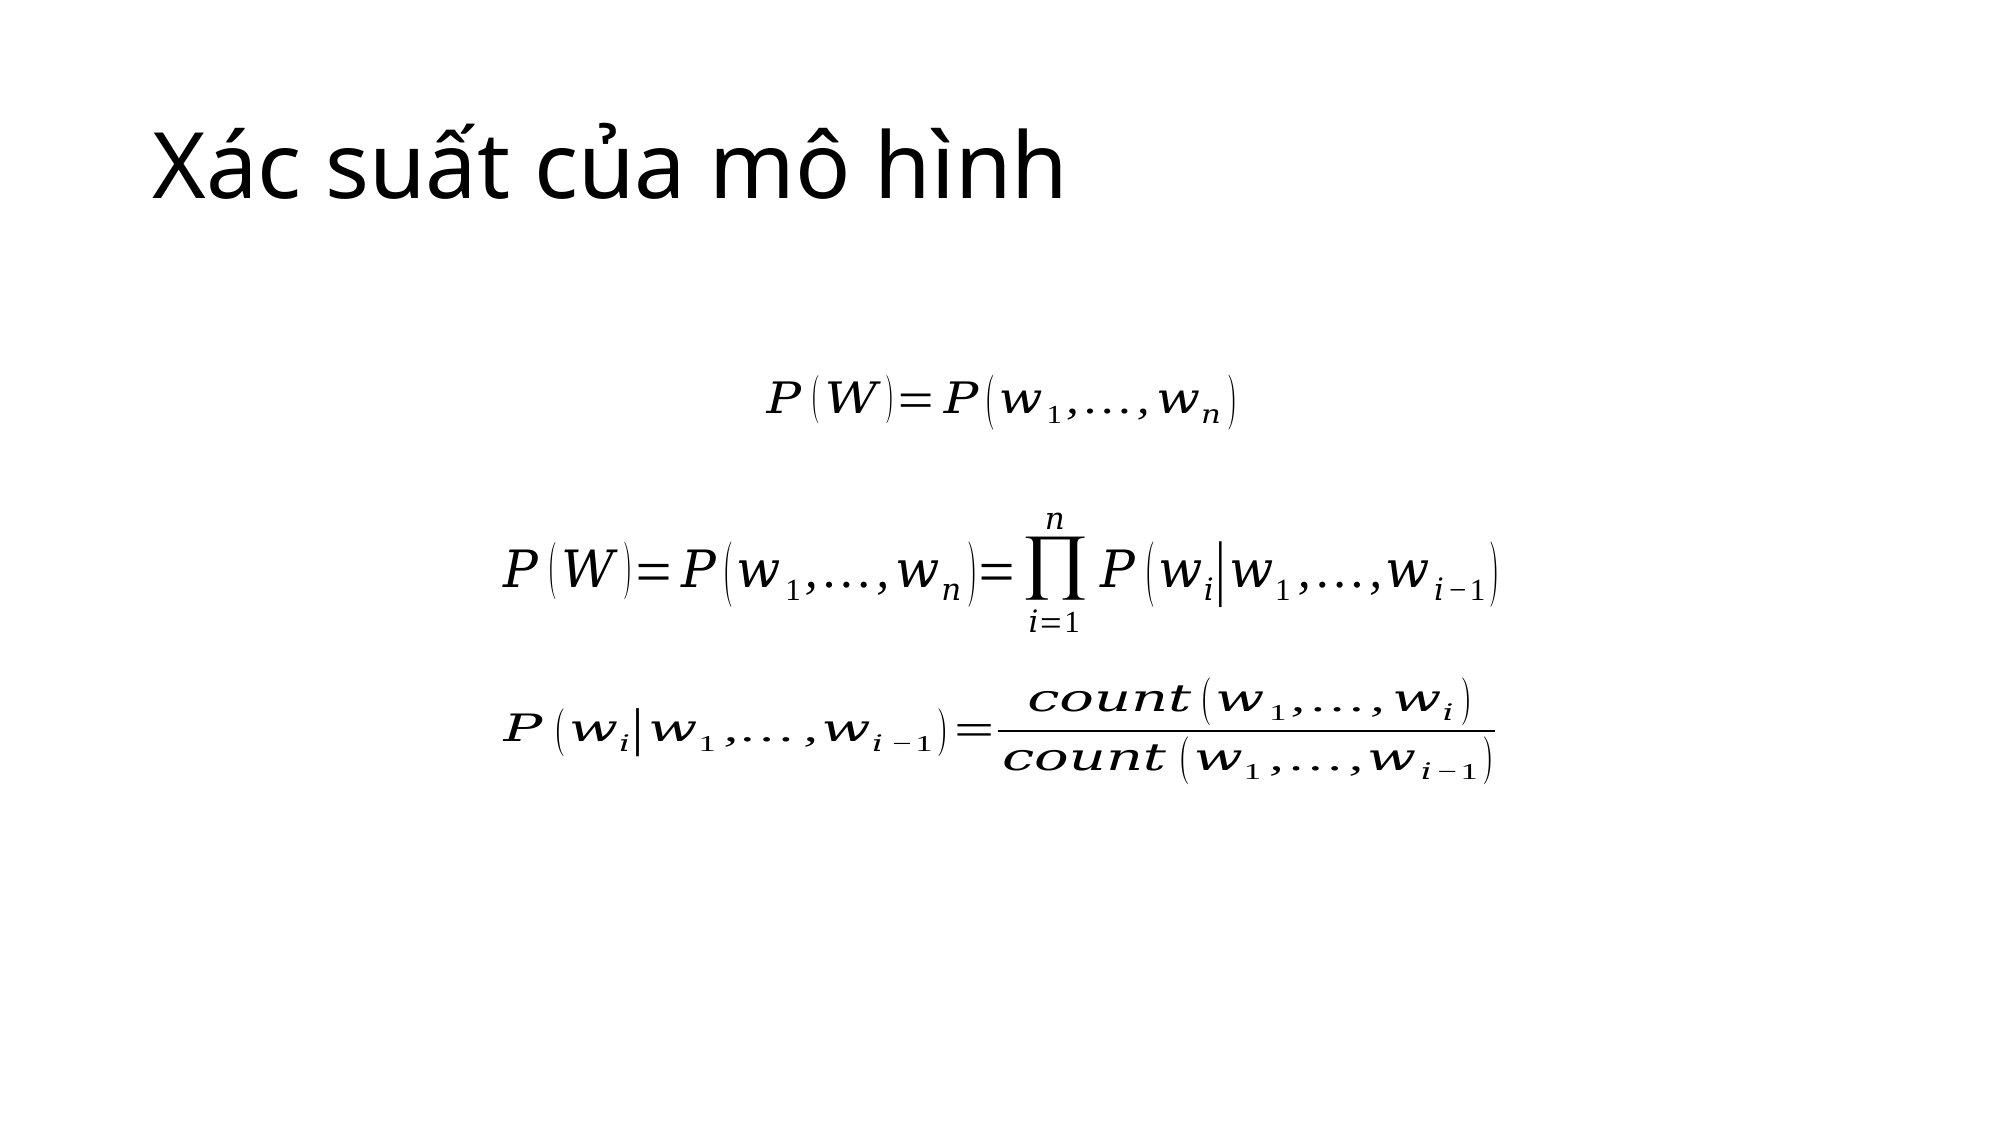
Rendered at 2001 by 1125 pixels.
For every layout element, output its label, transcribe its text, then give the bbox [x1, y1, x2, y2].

title Xác suất của mô hình [137, 59, 1863, 278]
